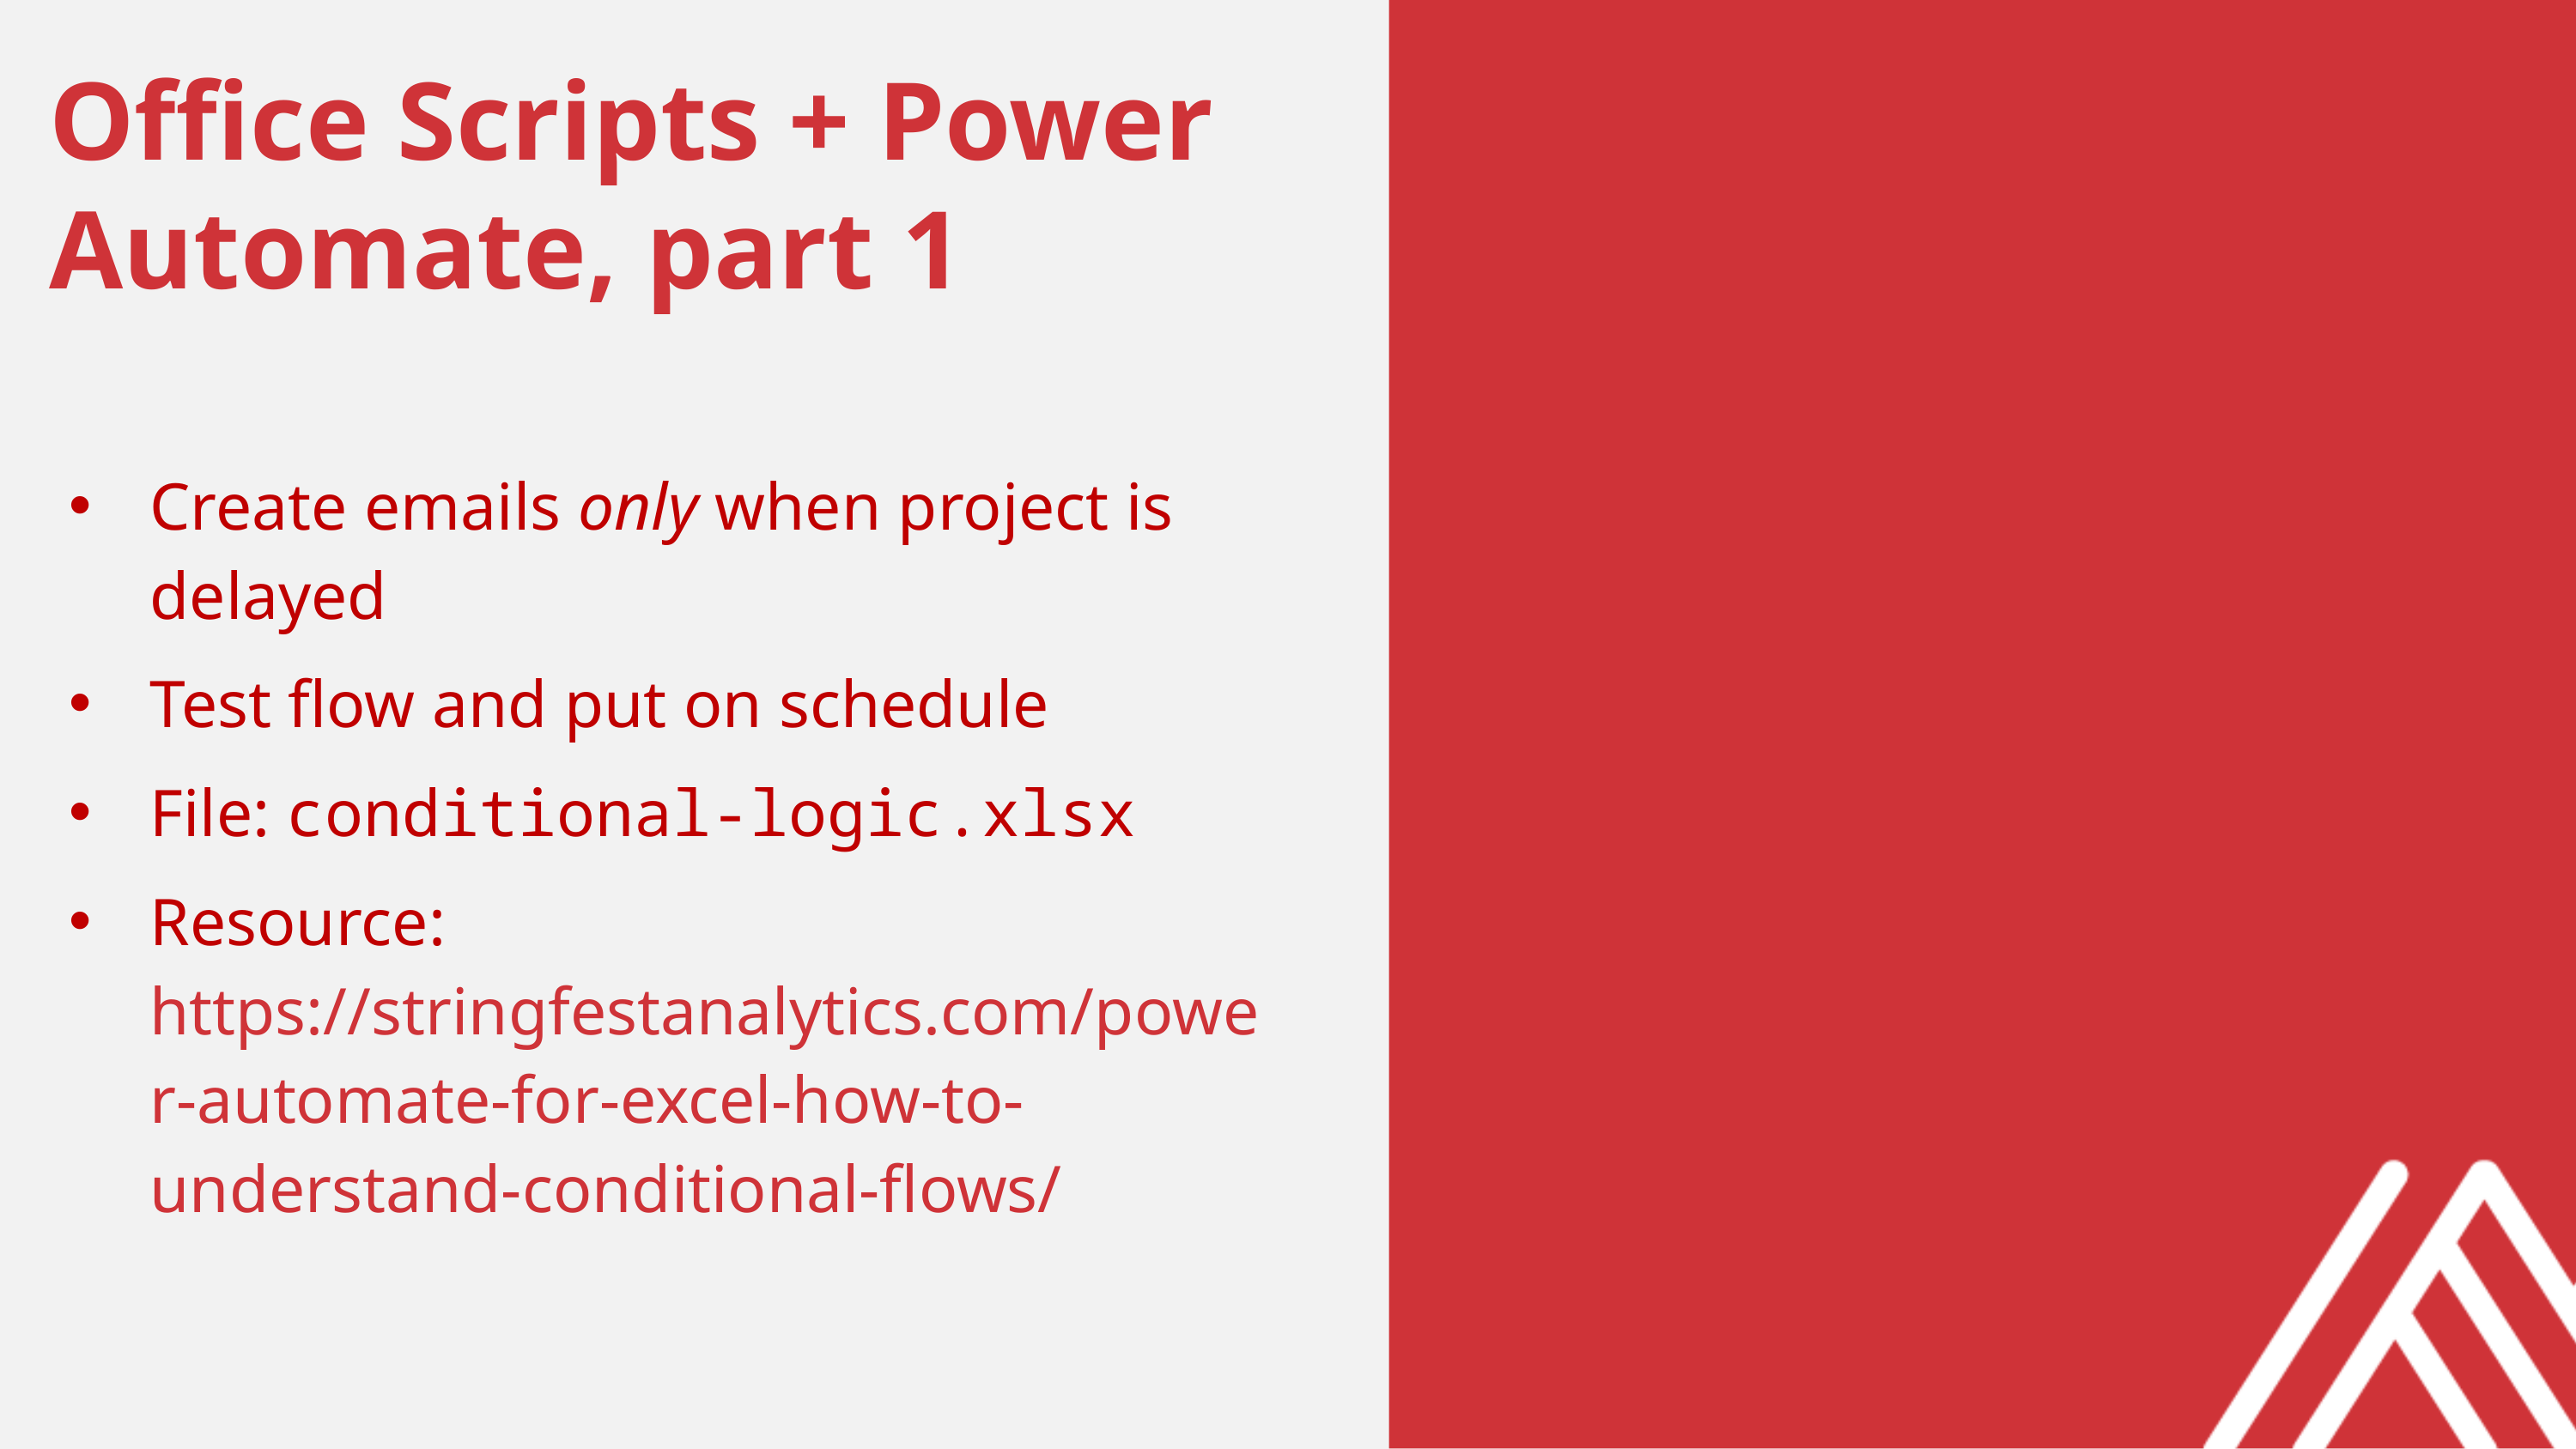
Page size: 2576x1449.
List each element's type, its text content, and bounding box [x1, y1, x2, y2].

text_box [1388, 0, 2576, 1449]
picture [2194, 1062, 2576, 1449]
text_box Office Scripts + Power Automate, part 1 Create emails only when project is delayed Test flow and put on schedule File: conditional-logic.xlsx Resource: https://stringfestanalytics.com/power-automate-for-excel-how-to-understand-conditional-flows/ [36, 46, 1291, 1232]
